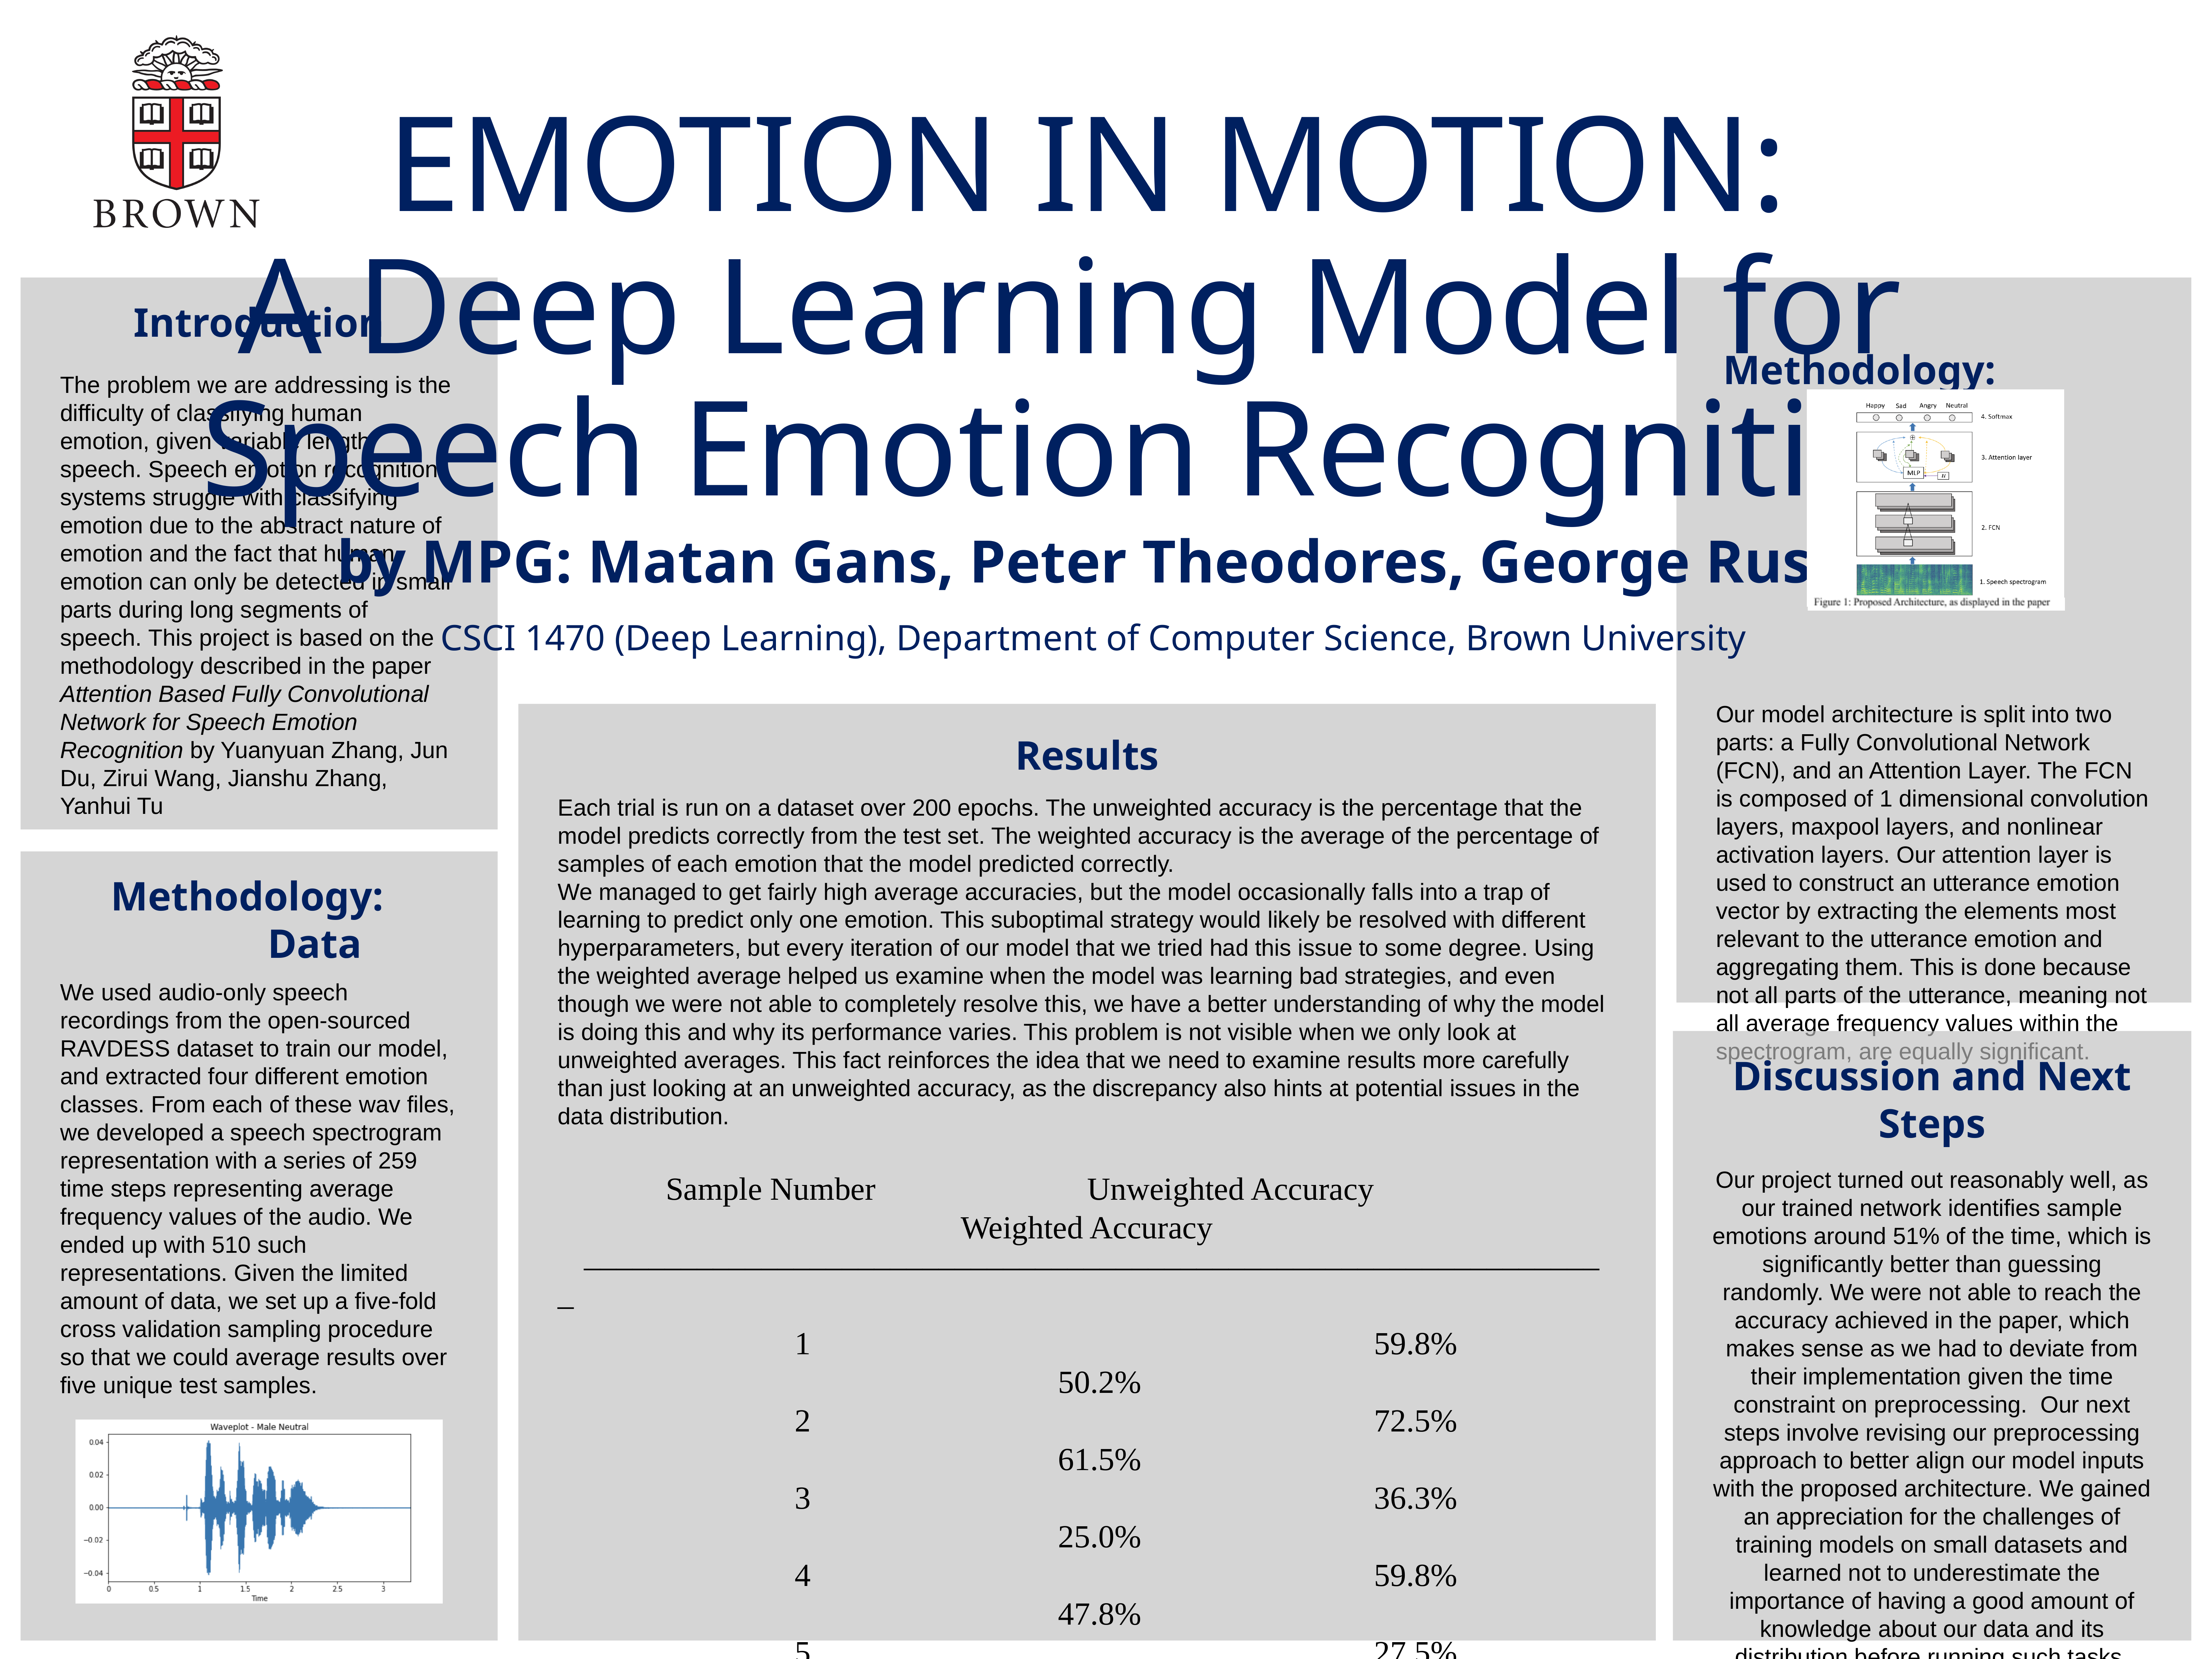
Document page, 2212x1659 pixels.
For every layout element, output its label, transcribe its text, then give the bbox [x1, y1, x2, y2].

text_box Methodology: Model Architecture Our model architecture is split into two parts: a Fully Convolutional Network (FCN), and an Attention Layer. The FCN is composed of 1 dimensional convolution layers, maxpool layers, and nonlinear activation layers. Our attention layer is used to construct an utterance emotion vector by extracting the elements most relevant to the utterance emotion and aggregating them. This is done because not all parts of the utterance, meaning not all average frequency values within the spectrogram, are equally significant. [1676, 277, 2192, 955]
text_box EMOTION IN MOTION: A Deep Learning Model for Speech Emotion Recognition [14, 94, 2160, 527]
text_box Introduction The problem we are addressing is the difficulty of classifying human emotion, given variable length speech. Speech emotion recognition systems struggle with classifying emotion due to the abstract nature of emotion and the fact that human emotion can only be detected in small parts during long segments of speech. This project is based on the methodology described in the paper Attention Based Fully Convolutional Network for Speech Emotion Recognition by Yuanyuan Zhang, Jun Du, Zirui Wang, Jianshu Zhang, Yanhui Tu [20, 527, 498, 830]
text_box Discussion and Next Steps Our project turned out reasonably well, as our trained network identifies sample emotions around 51% of the time, which is significantly better than guessing randomly. We were not able to reach the accuracy achieved in the paper, which makes sense as we had to deviate from their implementation given the time constraint on preprocessing. Our next steps involve revising our preprocessing approach to better align our model inputs with the proposed architecture. We gained an appreciation for the challenges of training models on small datasets and learned not to underestimate the importance of having a good amount of knowledge about our data and its distribution before running such tasks. [1673, 1067, 2192, 1641]
text_box Methodology: Data We used audio-only speech recordings from the open-sourced RAVDESS dataset to train our model, and extracted four different emotion classes. From each of these wav files, we developed a speech spectrogram representation with a series of 259 time steps representing average frequency values of the audio. We ended up with 510 such representations. Given the limited amount of data, we set up a five-fold cross validation sampling procedure so that we could average results over five unique test samples. [20, 851, 498, 1641]
text_box Results Each trial is run on a dataset over 200 epochs. The unweighted accuracy is the percentage that the model predicts correctly from the test set. The weighted accuracy is the average of the percentage of samples of each emotion that the model predicted correctly. We managed to get fairly high average accuracies, but the model occasionally falls into a trap of learning to predict only one emotion. This suboptimal strategy would likely be resolved with different hyperparameters, but every iteration of our model that we tried had this issue to some degree. Using the weighted average helped us examine when the model was learning bad strategies, and even though we were not able to completely resolve this, we have a better understanding of why the model is doing this and why its performance varies. This problem is not visible when we only look at unweighted averages. This fact reinforces the idea that we need to examine results more carefully than just looking at an unweighted accuracy, as the discrepancy also hints at potential issues in the data distribution. Sample Number Unweighted Accuracy Weighted Accuracy –––––––––––––––––––––––––––––––––––––––––––––––––––––––––––––––– 1 59.8% 50.2% 2 72.5% 61.5% 3 36.3% 25.0% 4 59.8% 47.8% 5 27.5% 25.0% –––––––––––––––––––––––––––––––––––––––––––––––––––––––––––––––– Average 51.2% 41.9% Figure 4: Unweighted and Weighted Accuracies Over 5 Samples (Following a 5-Fold Cross Validation Mechanism) [518, 704, 1656, 1641]
picture [75, 1420, 443, 1604]
text_box by MPG: Matan Gans, Peter Theodores, George Rusu CSCI 1470 (Deep Learning), Department of Computer Science, Brown University [63, 527, 2124, 670]
picture [1807, 389, 2065, 611]
picture [93, 35, 259, 228]
text_box [961, 955, 2212, 1067]
